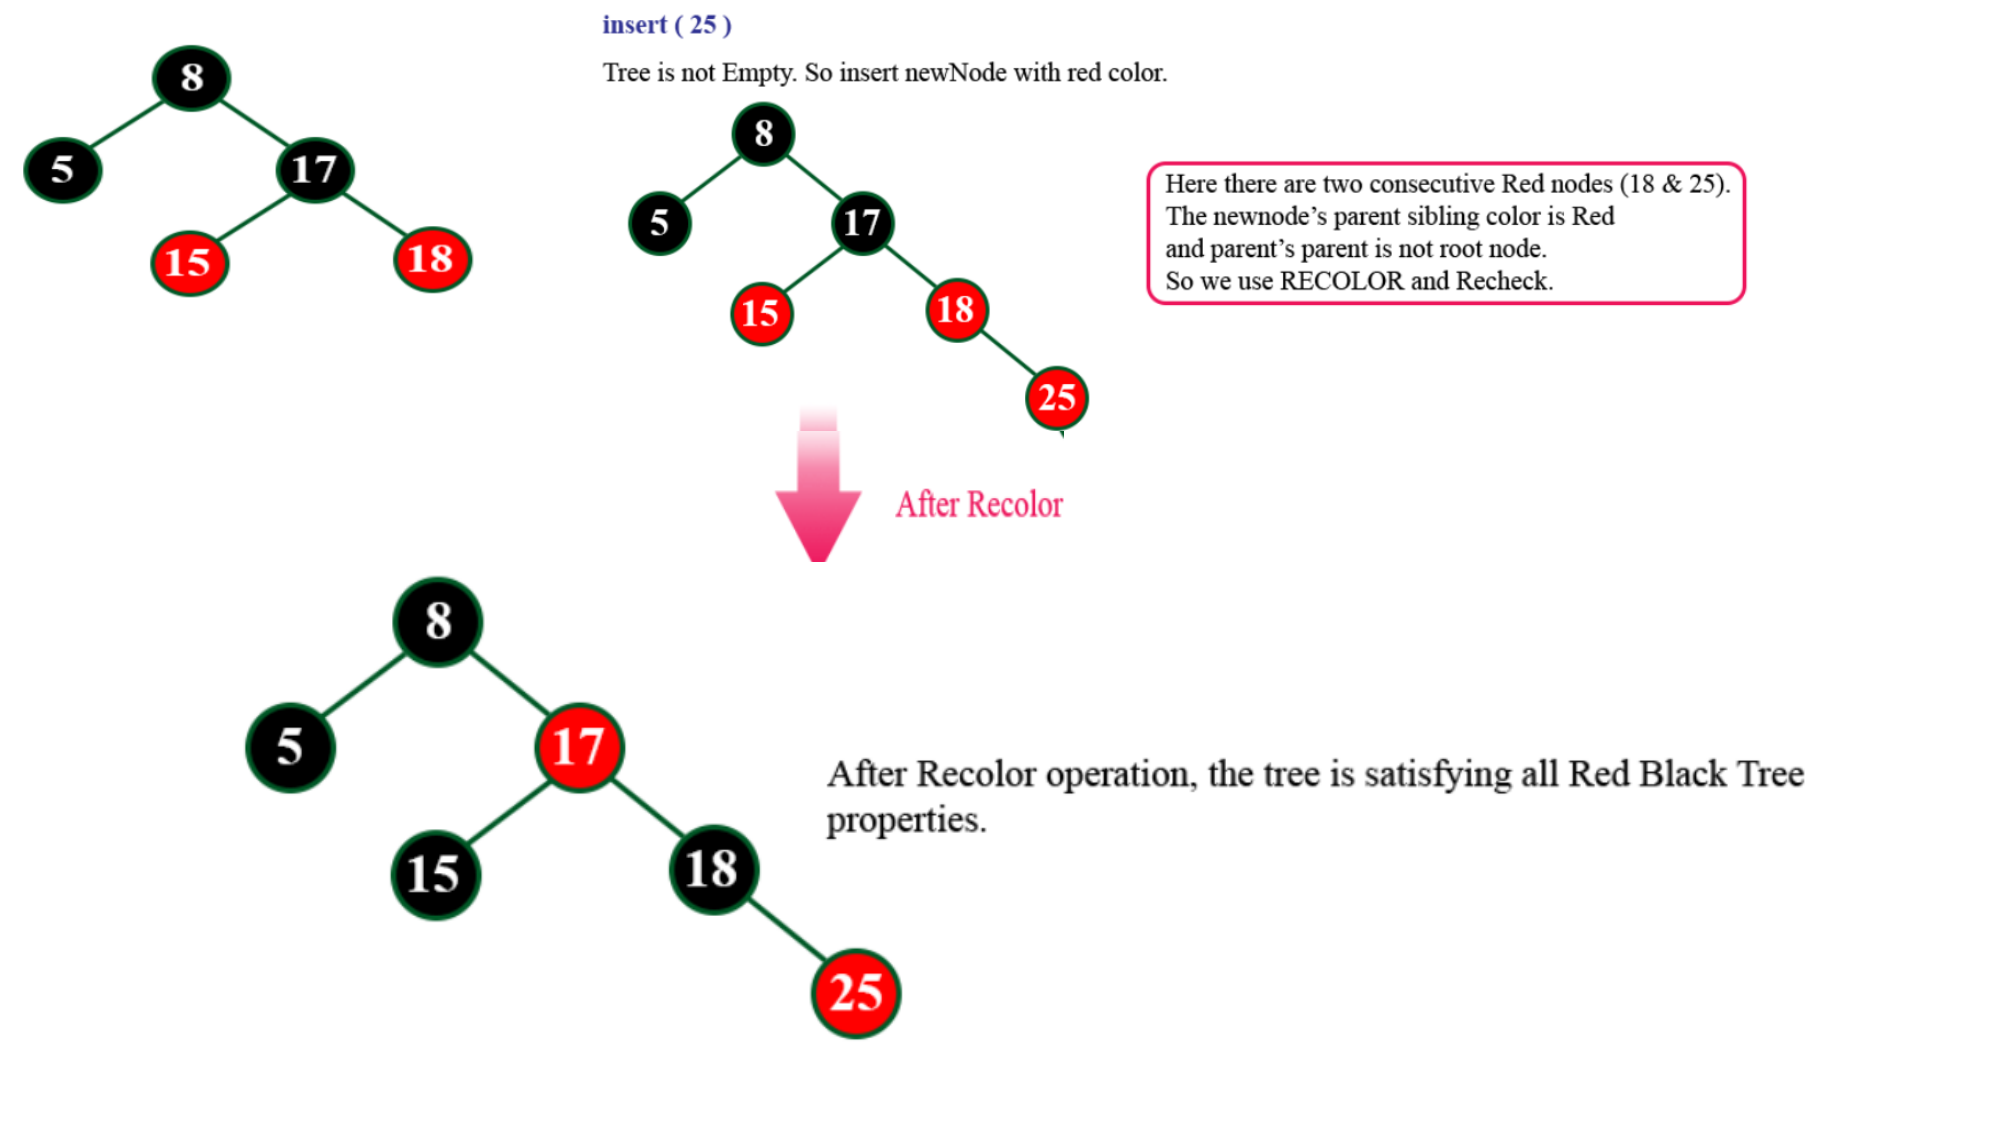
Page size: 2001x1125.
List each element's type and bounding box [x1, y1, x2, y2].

picture [22, 19, 486, 318]
picture [204, 0, 1817, 1060]
